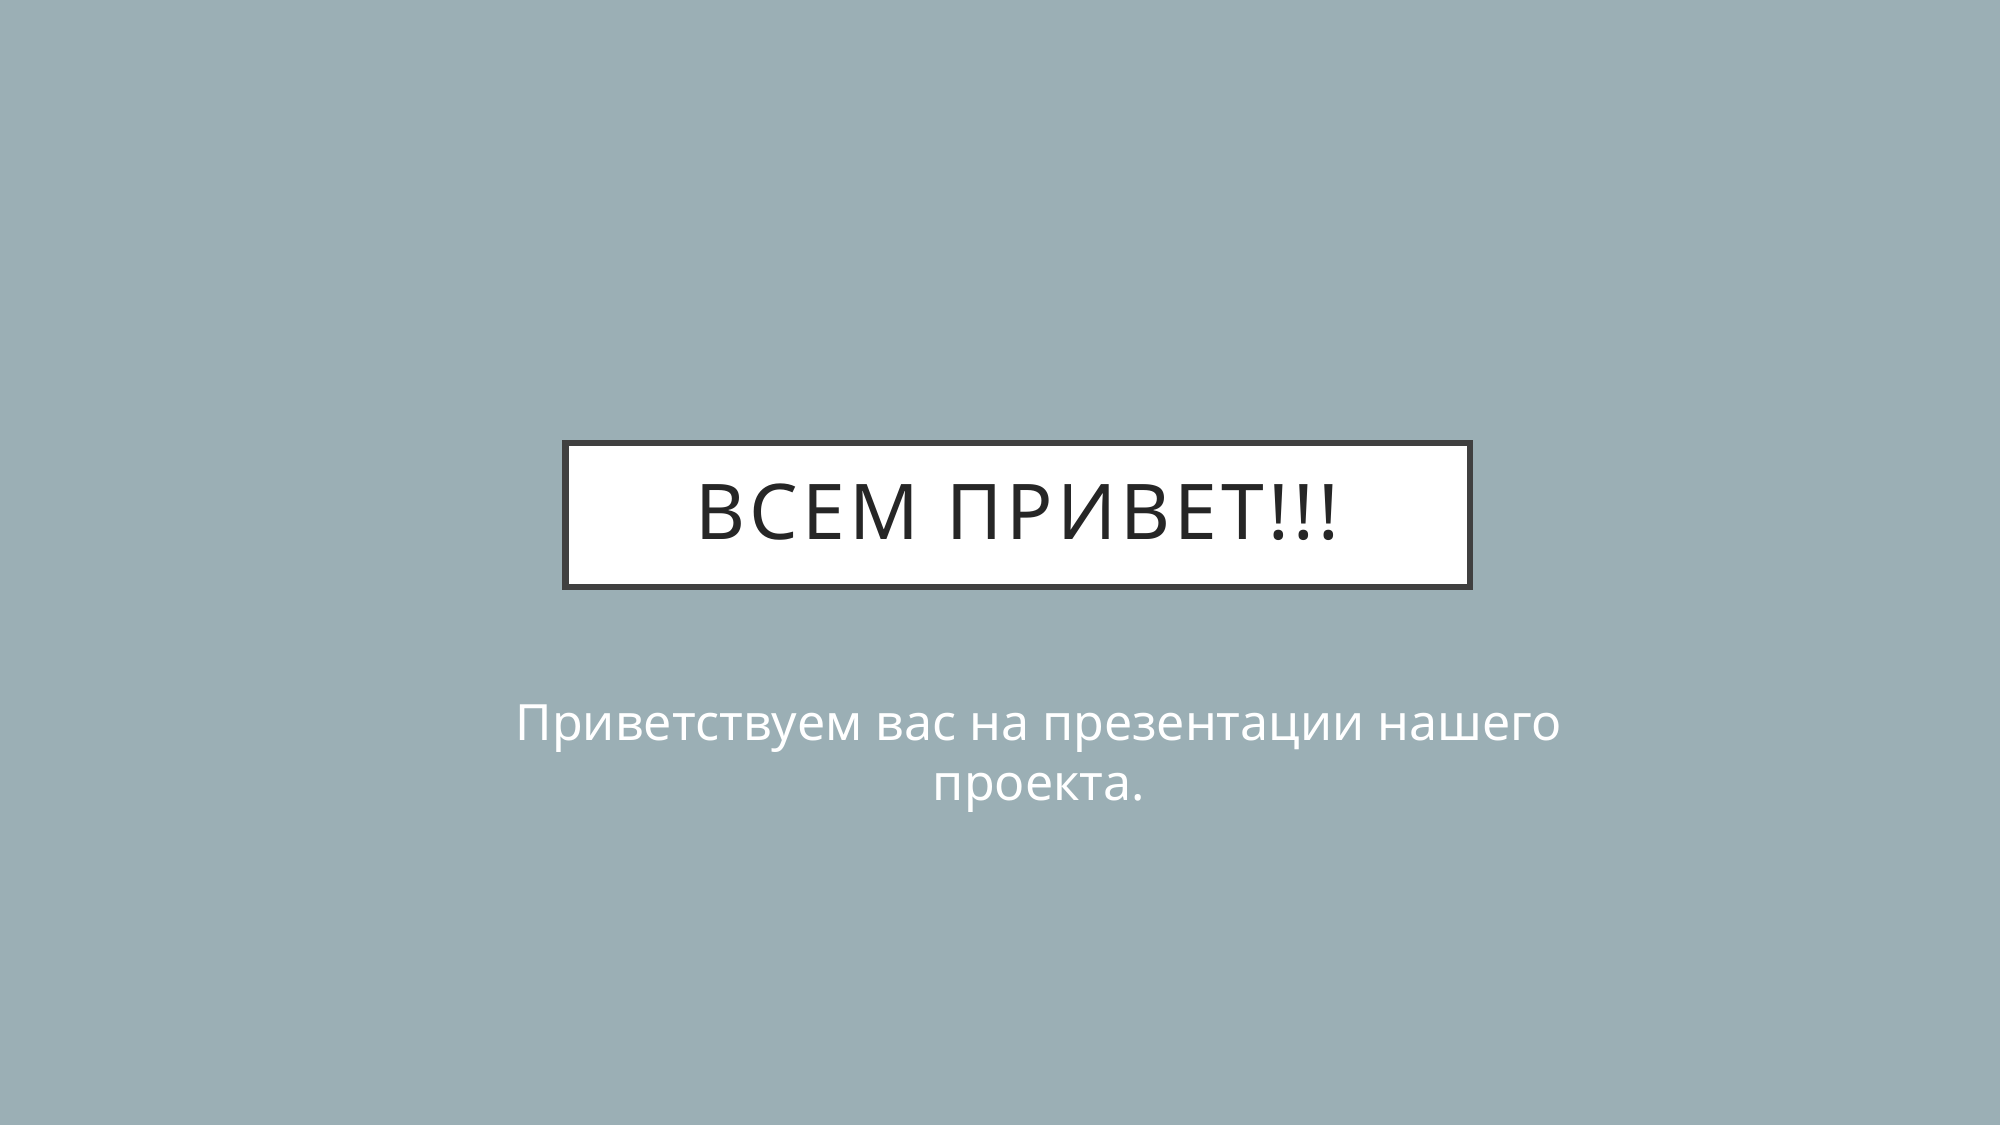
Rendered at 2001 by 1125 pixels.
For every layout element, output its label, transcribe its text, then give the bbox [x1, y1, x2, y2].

subtitle Приветствуем вас на презентации нашего проекта. [440, 682, 1638, 887]
title ВСЕМ ПРИВЕТ!!! [562, 440, 1473, 590]
